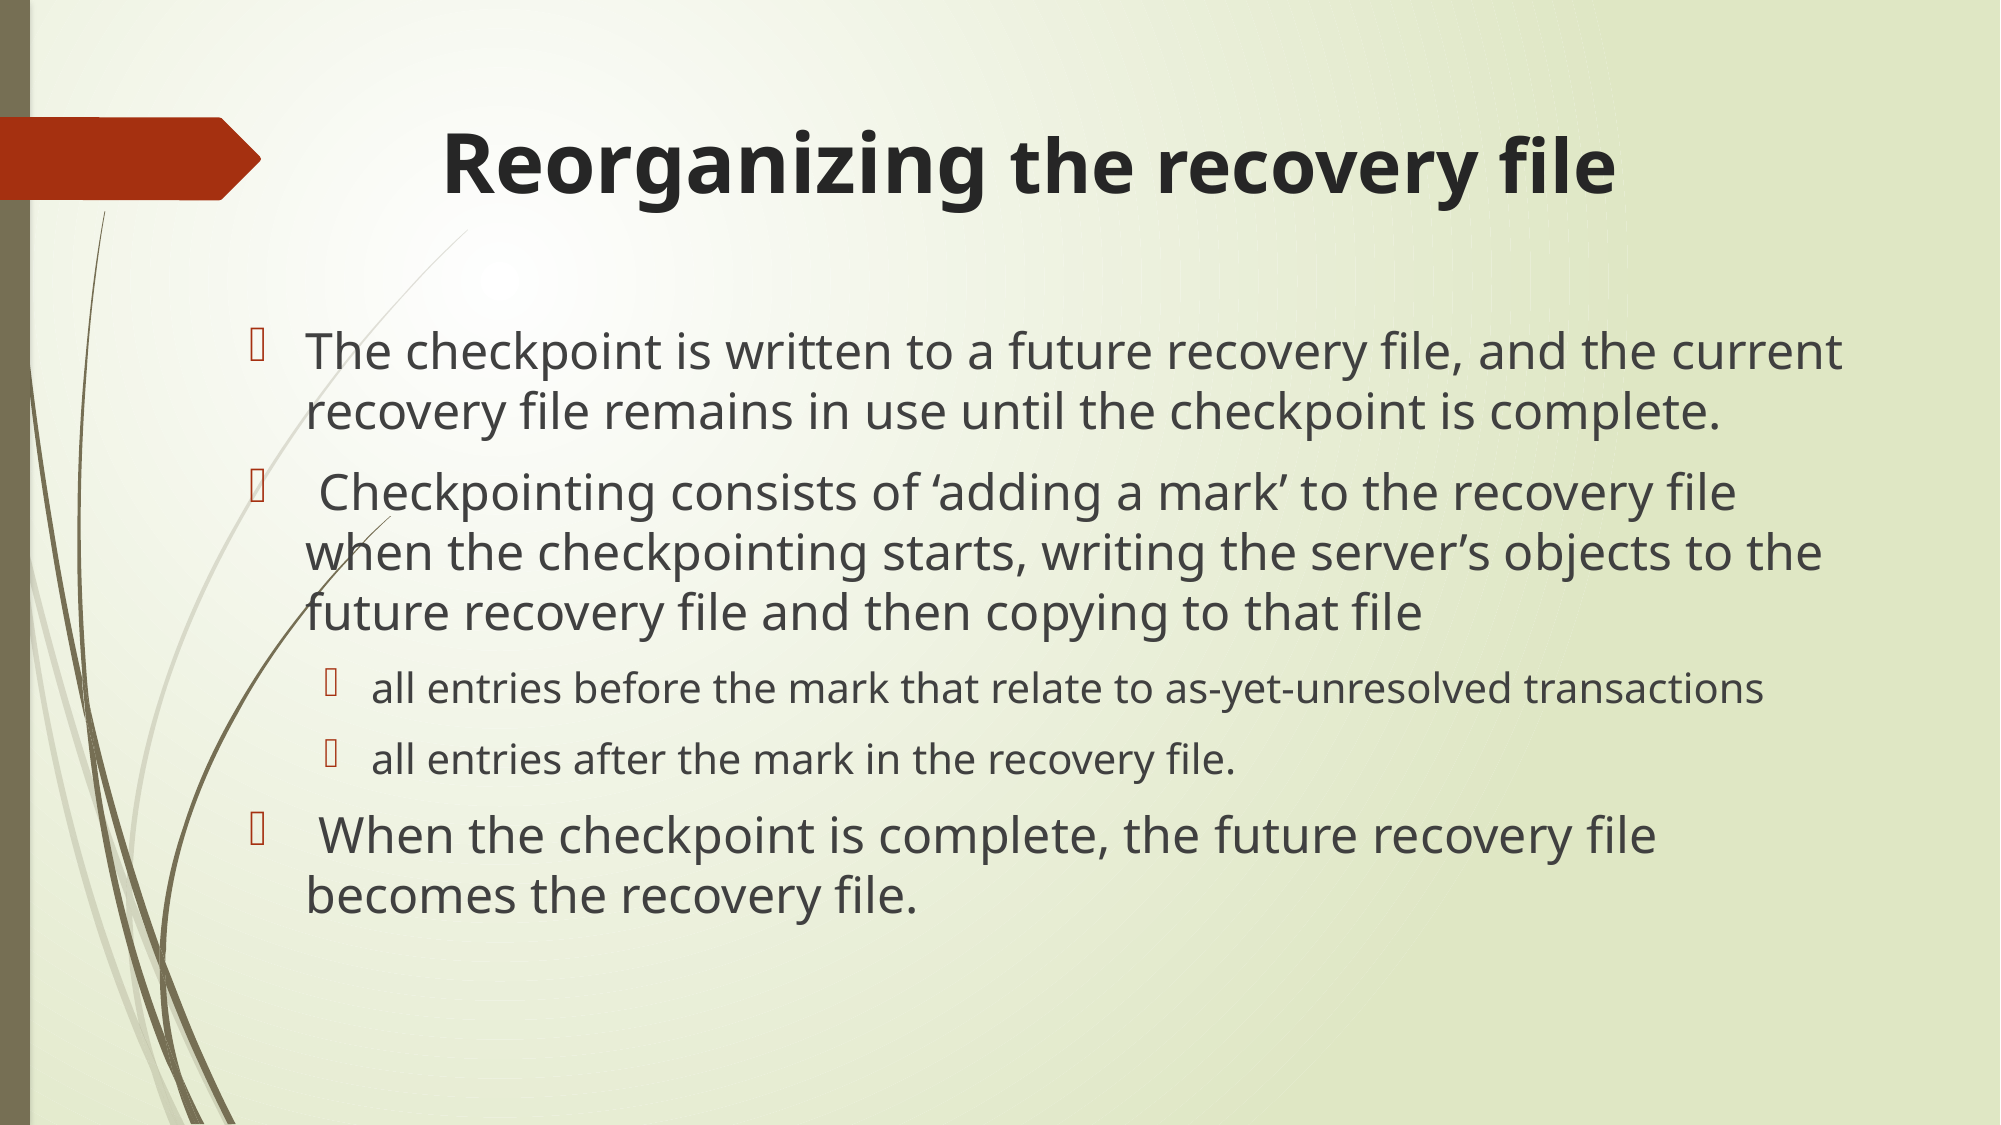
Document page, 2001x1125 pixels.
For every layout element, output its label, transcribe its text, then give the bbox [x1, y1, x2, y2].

title Reorganizing the recovery file [425, 102, 1888, 312]
list The checkpoint is written to a future recovery file, and the current recovery file remains in use until the checkpoint is complete. Checkpointing consists of ‘adding a mark’ to the recovery file when the checkpointing starts, writing the server’s objects to the future recovery file and then copying to that file all entries before the mark that relate to as-yet-unresolved transactions all entries after the mark in the recovery file. When the checkpoint is complete, the future recovery file becomes the recovery file. [234, 312, 1888, 933]
